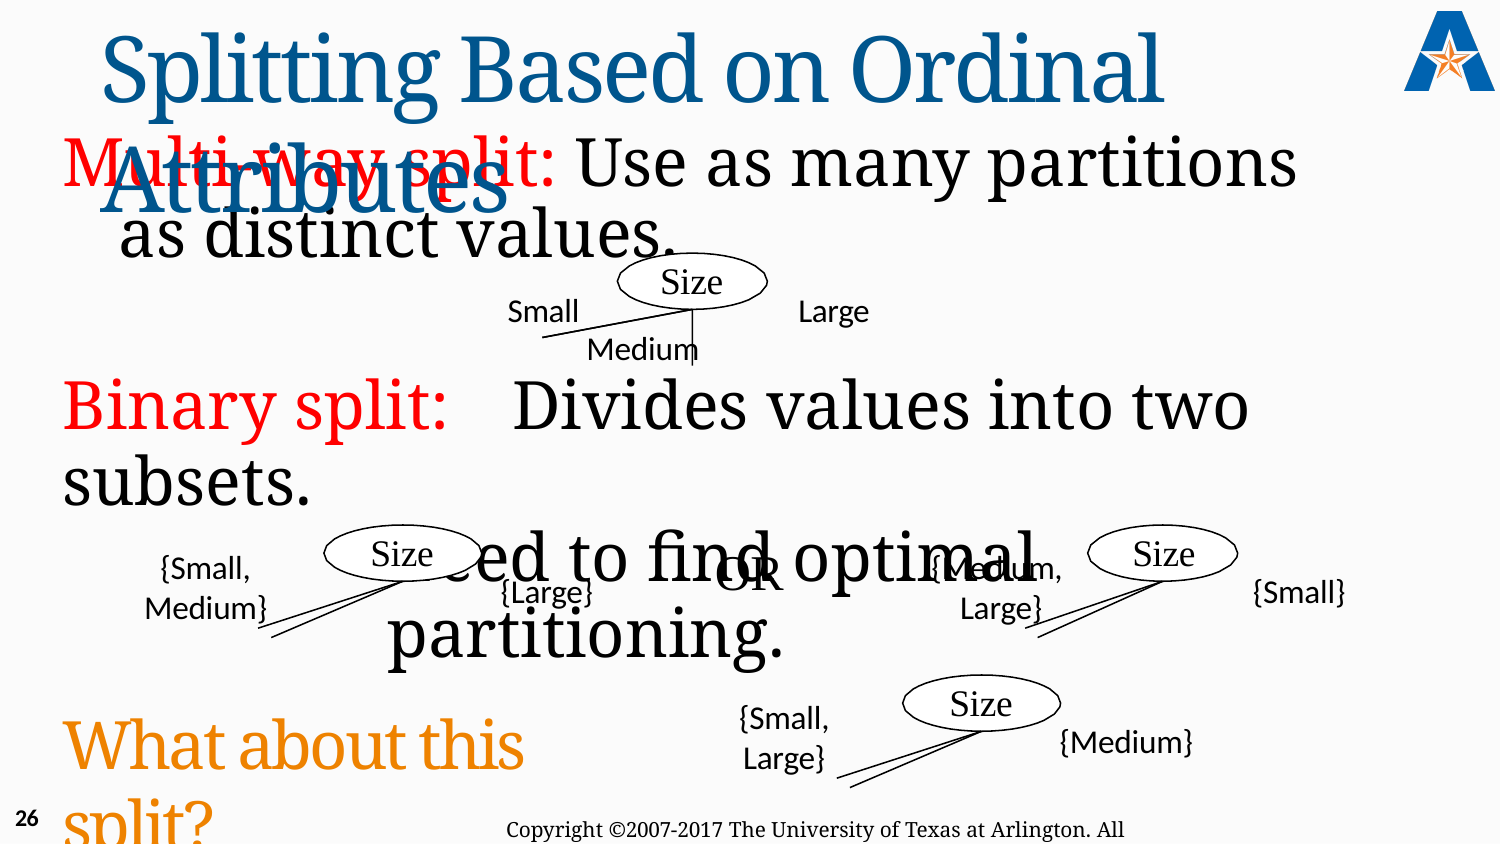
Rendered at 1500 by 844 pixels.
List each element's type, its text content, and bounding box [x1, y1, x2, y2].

text_box {Small, Large} [737, 694, 833, 777]
text_box {Small} [1294, 568, 1349, 611]
text_box Binary split: Divides values into two subsets. Need to find optimal partitioning. [60, 364, 1266, 672]
text_box {Small, Medium} [142, 544, 271, 627]
slide_number 26 [8, 801, 49, 844]
text_box Medium [584, 330, 703, 367]
picture [1404, 11, 1495, 91]
text_box Size Size [486, 527, 1020, 575]
text_box {Large} [498, 568, 597, 611]
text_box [901, 673, 1062, 733]
text_box What about this split? [60, 700, 629, 844]
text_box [322, 523, 483, 583]
text_box Small Large [505, 287, 872, 330]
text_box Multi-way split: Use as many partitions as distinct values. [60, 116, 1340, 272]
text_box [1024, 523, 1289, 639]
footer Copyright ©2007-2017 The University of Texas at Arlington. All Rights Reserved. [503, 817, 1173, 844]
text_box {Medium, Large} [929, 575, 1019, 627]
text_box OR [713, 538, 787, 601]
title Splitting Based on Ordinal Attributes [98, 8, 1352, 231]
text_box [616, 252, 769, 311]
text_box {Medium} [1057, 718, 1197, 761]
